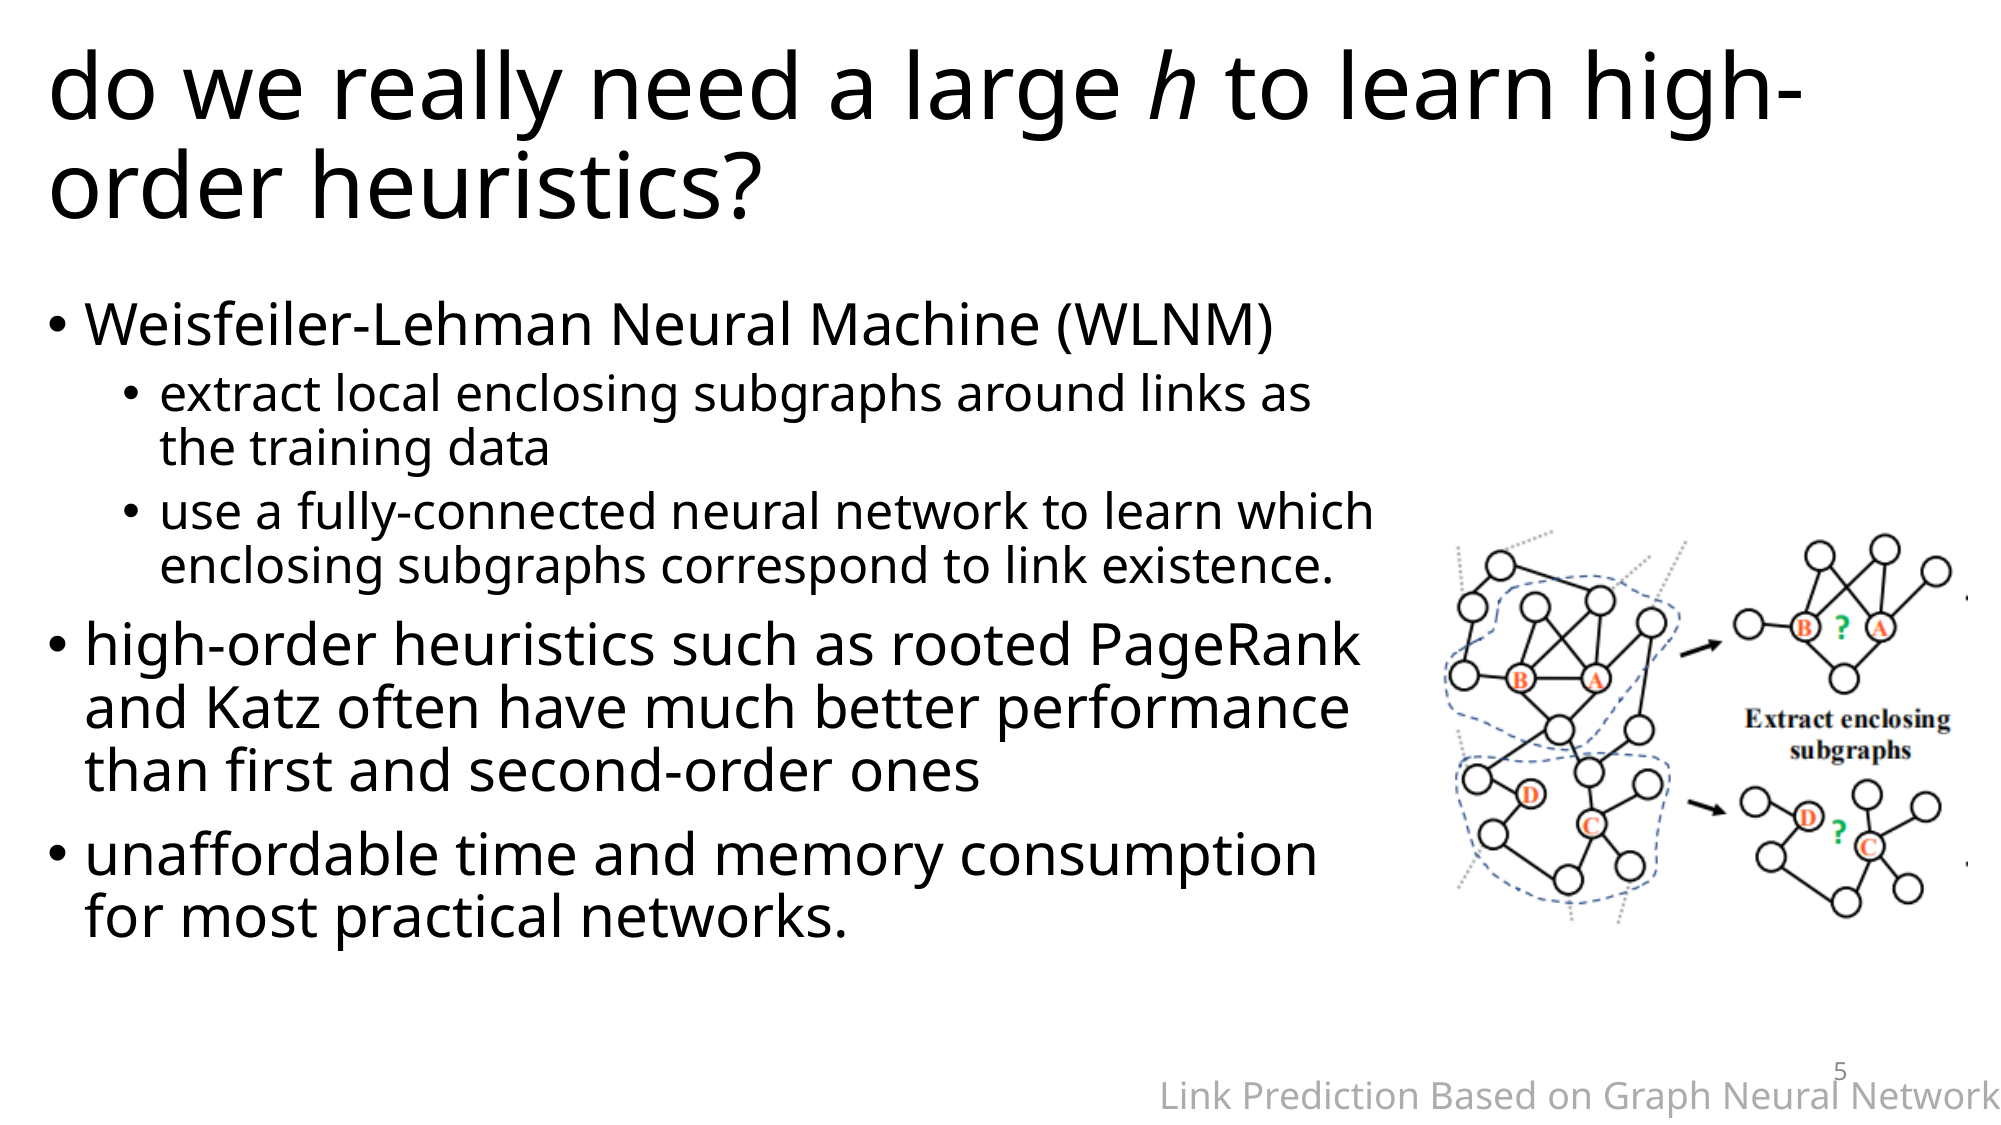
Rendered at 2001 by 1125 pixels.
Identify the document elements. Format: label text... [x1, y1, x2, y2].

text_box Link Prediction Based on Graph Neural Networks [1144, 1064, 2000, 1125]
picture [1374, 489, 1968, 939]
slide_number 5 [1412, 1042, 1863, 1103]
list Weisfeiler-Lehman Neural Machine (WLNM) extract local enclosing subgraphs around links as the training data use a fully-connected neural network to learn which enclosing subgraphs correspond to link existence. high-order heuristics such as rooted PageRank and Katz often have much better performance than first and second-order ones unaffordable time and memory consumption for most practical networks. [32, 287, 1394, 1065]
title do we really need a large h to learn high-order heuristics? [32, 30, 1950, 249]
